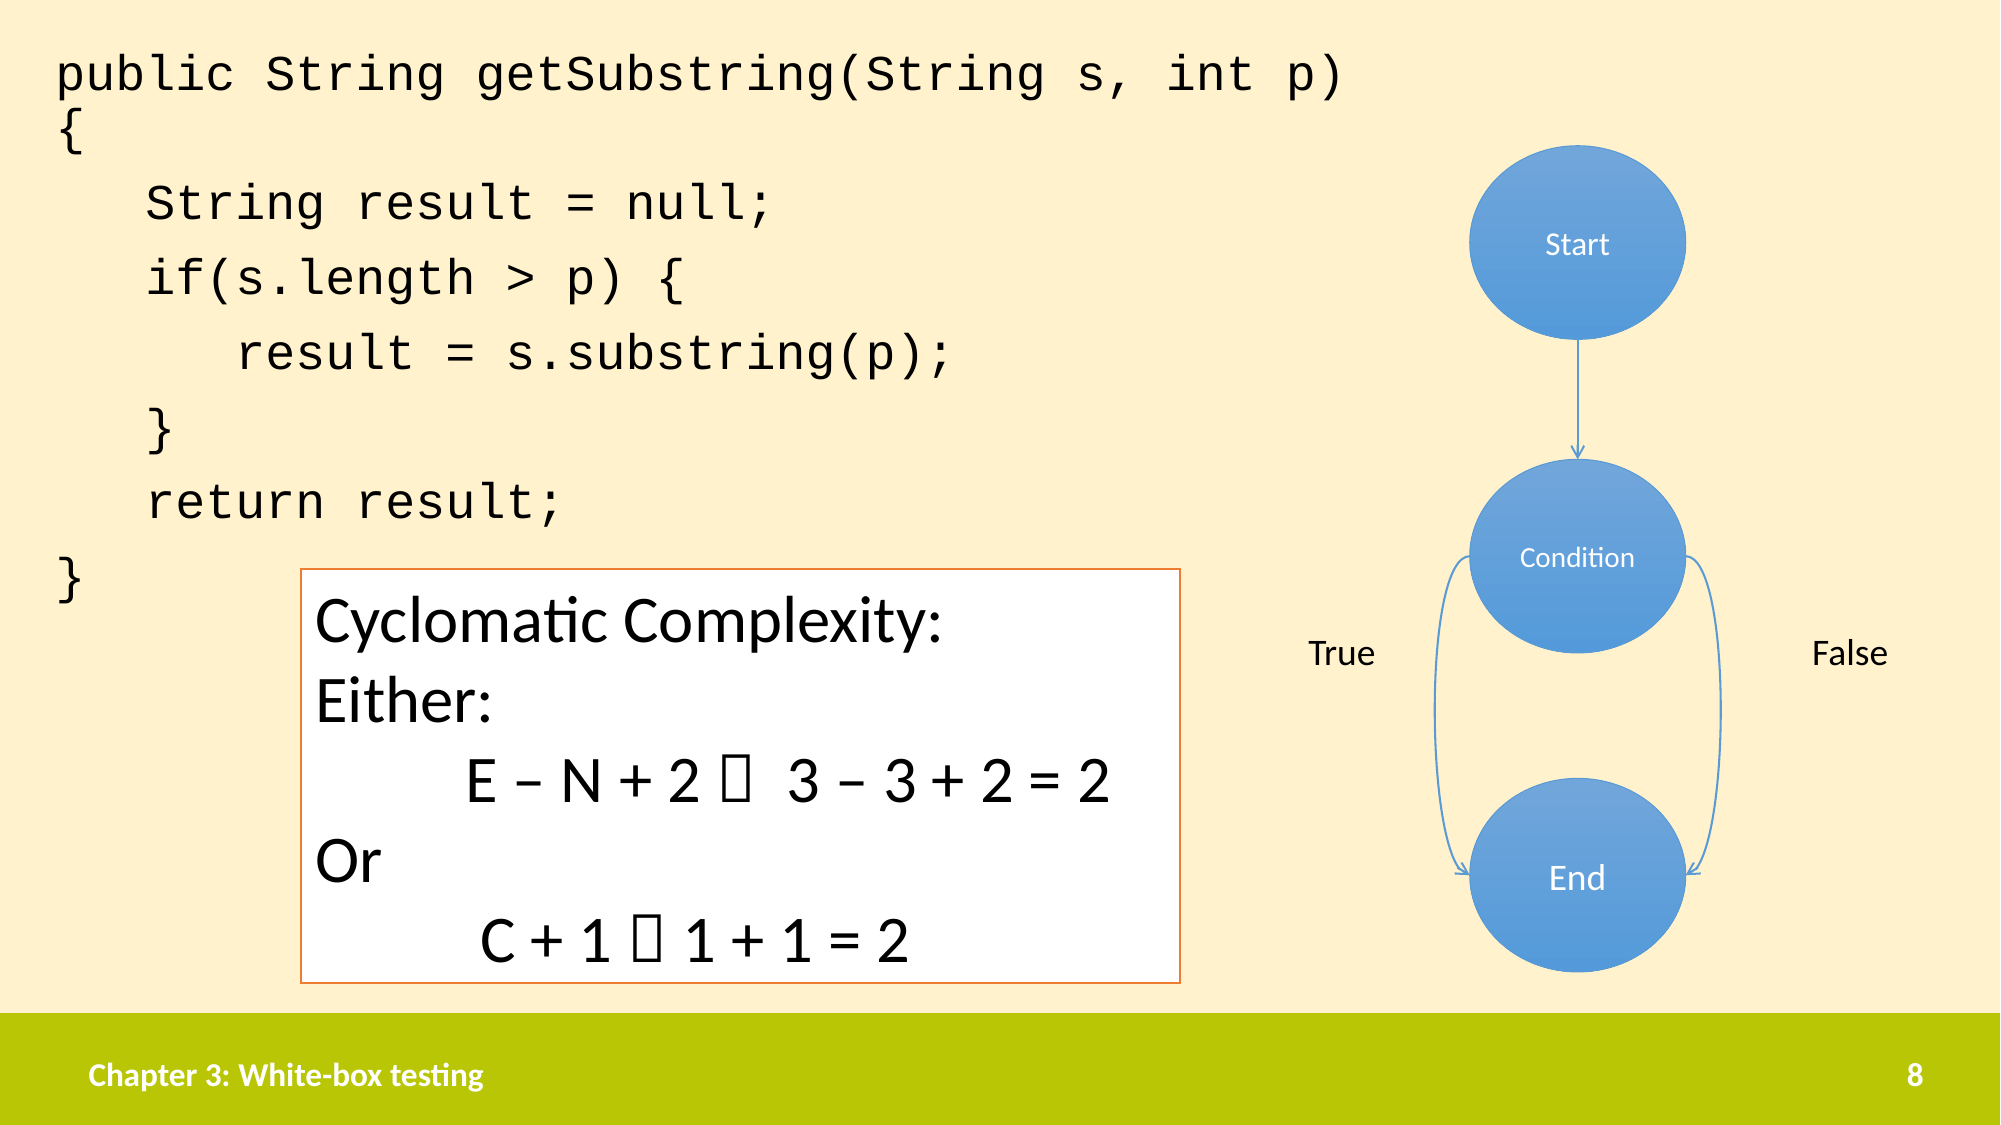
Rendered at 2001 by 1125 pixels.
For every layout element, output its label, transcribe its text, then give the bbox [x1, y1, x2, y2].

text_box Cyclomatic Complexity: Either: E – N + 2  3 – 3 + 2 = 2 Or C + 1  1 + 1 = 2 [300, 568, 1181, 984]
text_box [1259, 145, 1939, 972]
footer Chapter 3: White-box testing [73, 1042, 1002, 1103]
list public String getSubstring(String s, int p) { String result = null; if(s.length > p) { result = s.substring(p); } return result; } [40, 40, 1391, 878]
slide_number 8 [1412, 1042, 1939, 1103]
